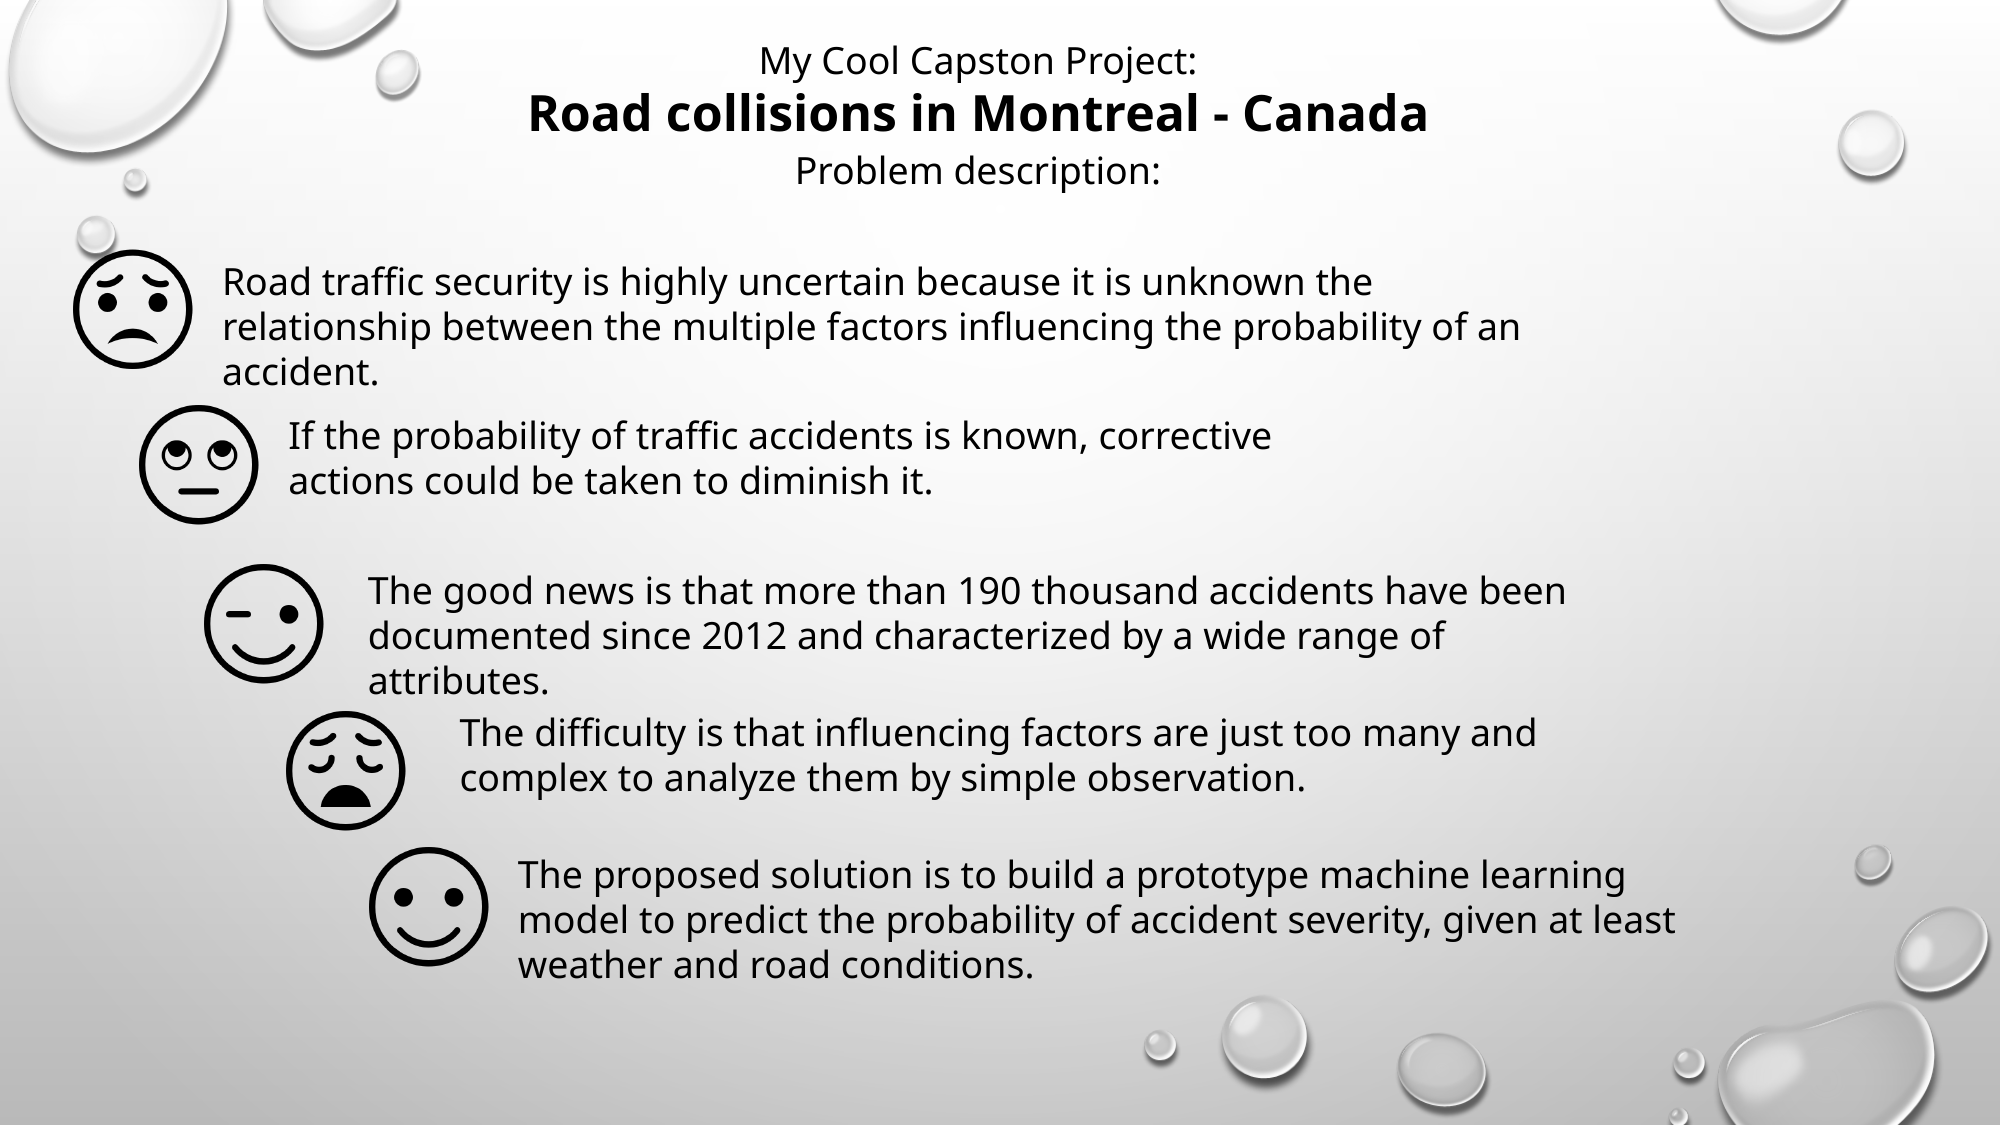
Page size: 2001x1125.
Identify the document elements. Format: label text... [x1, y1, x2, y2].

text_box The good news is that more than 190 thousand accidents have been documented since 2012 and characterized by a wide range of attributes. [353, 559, 1629, 710]
text_box If the probability of traffic accidents is known, corrective actions could be taken to diminish it. [278, 404, 1396, 510]
picture [0, 0, 2000, 1125]
text_box Road traffic security is highly uncertain because it is unknown the relationship between the multiple factors influencing the probability of an accident. [213, 250, 1545, 401]
text_box The difficulty is that influencing factors are just too many and complex to analyze them by simple observation. [444, 701, 1629, 807]
text_box My Cool Capston Project: Road collisions in Montreal - Canada [39, 29, 1917, 150]
text_box The proposed solution is to build a prototype machine learning model to predict the probability of accident severity, given at least weather and road conditions. [503, 843, 1737, 1039]
text_box Problem description: [574, 139, 1383, 245]
